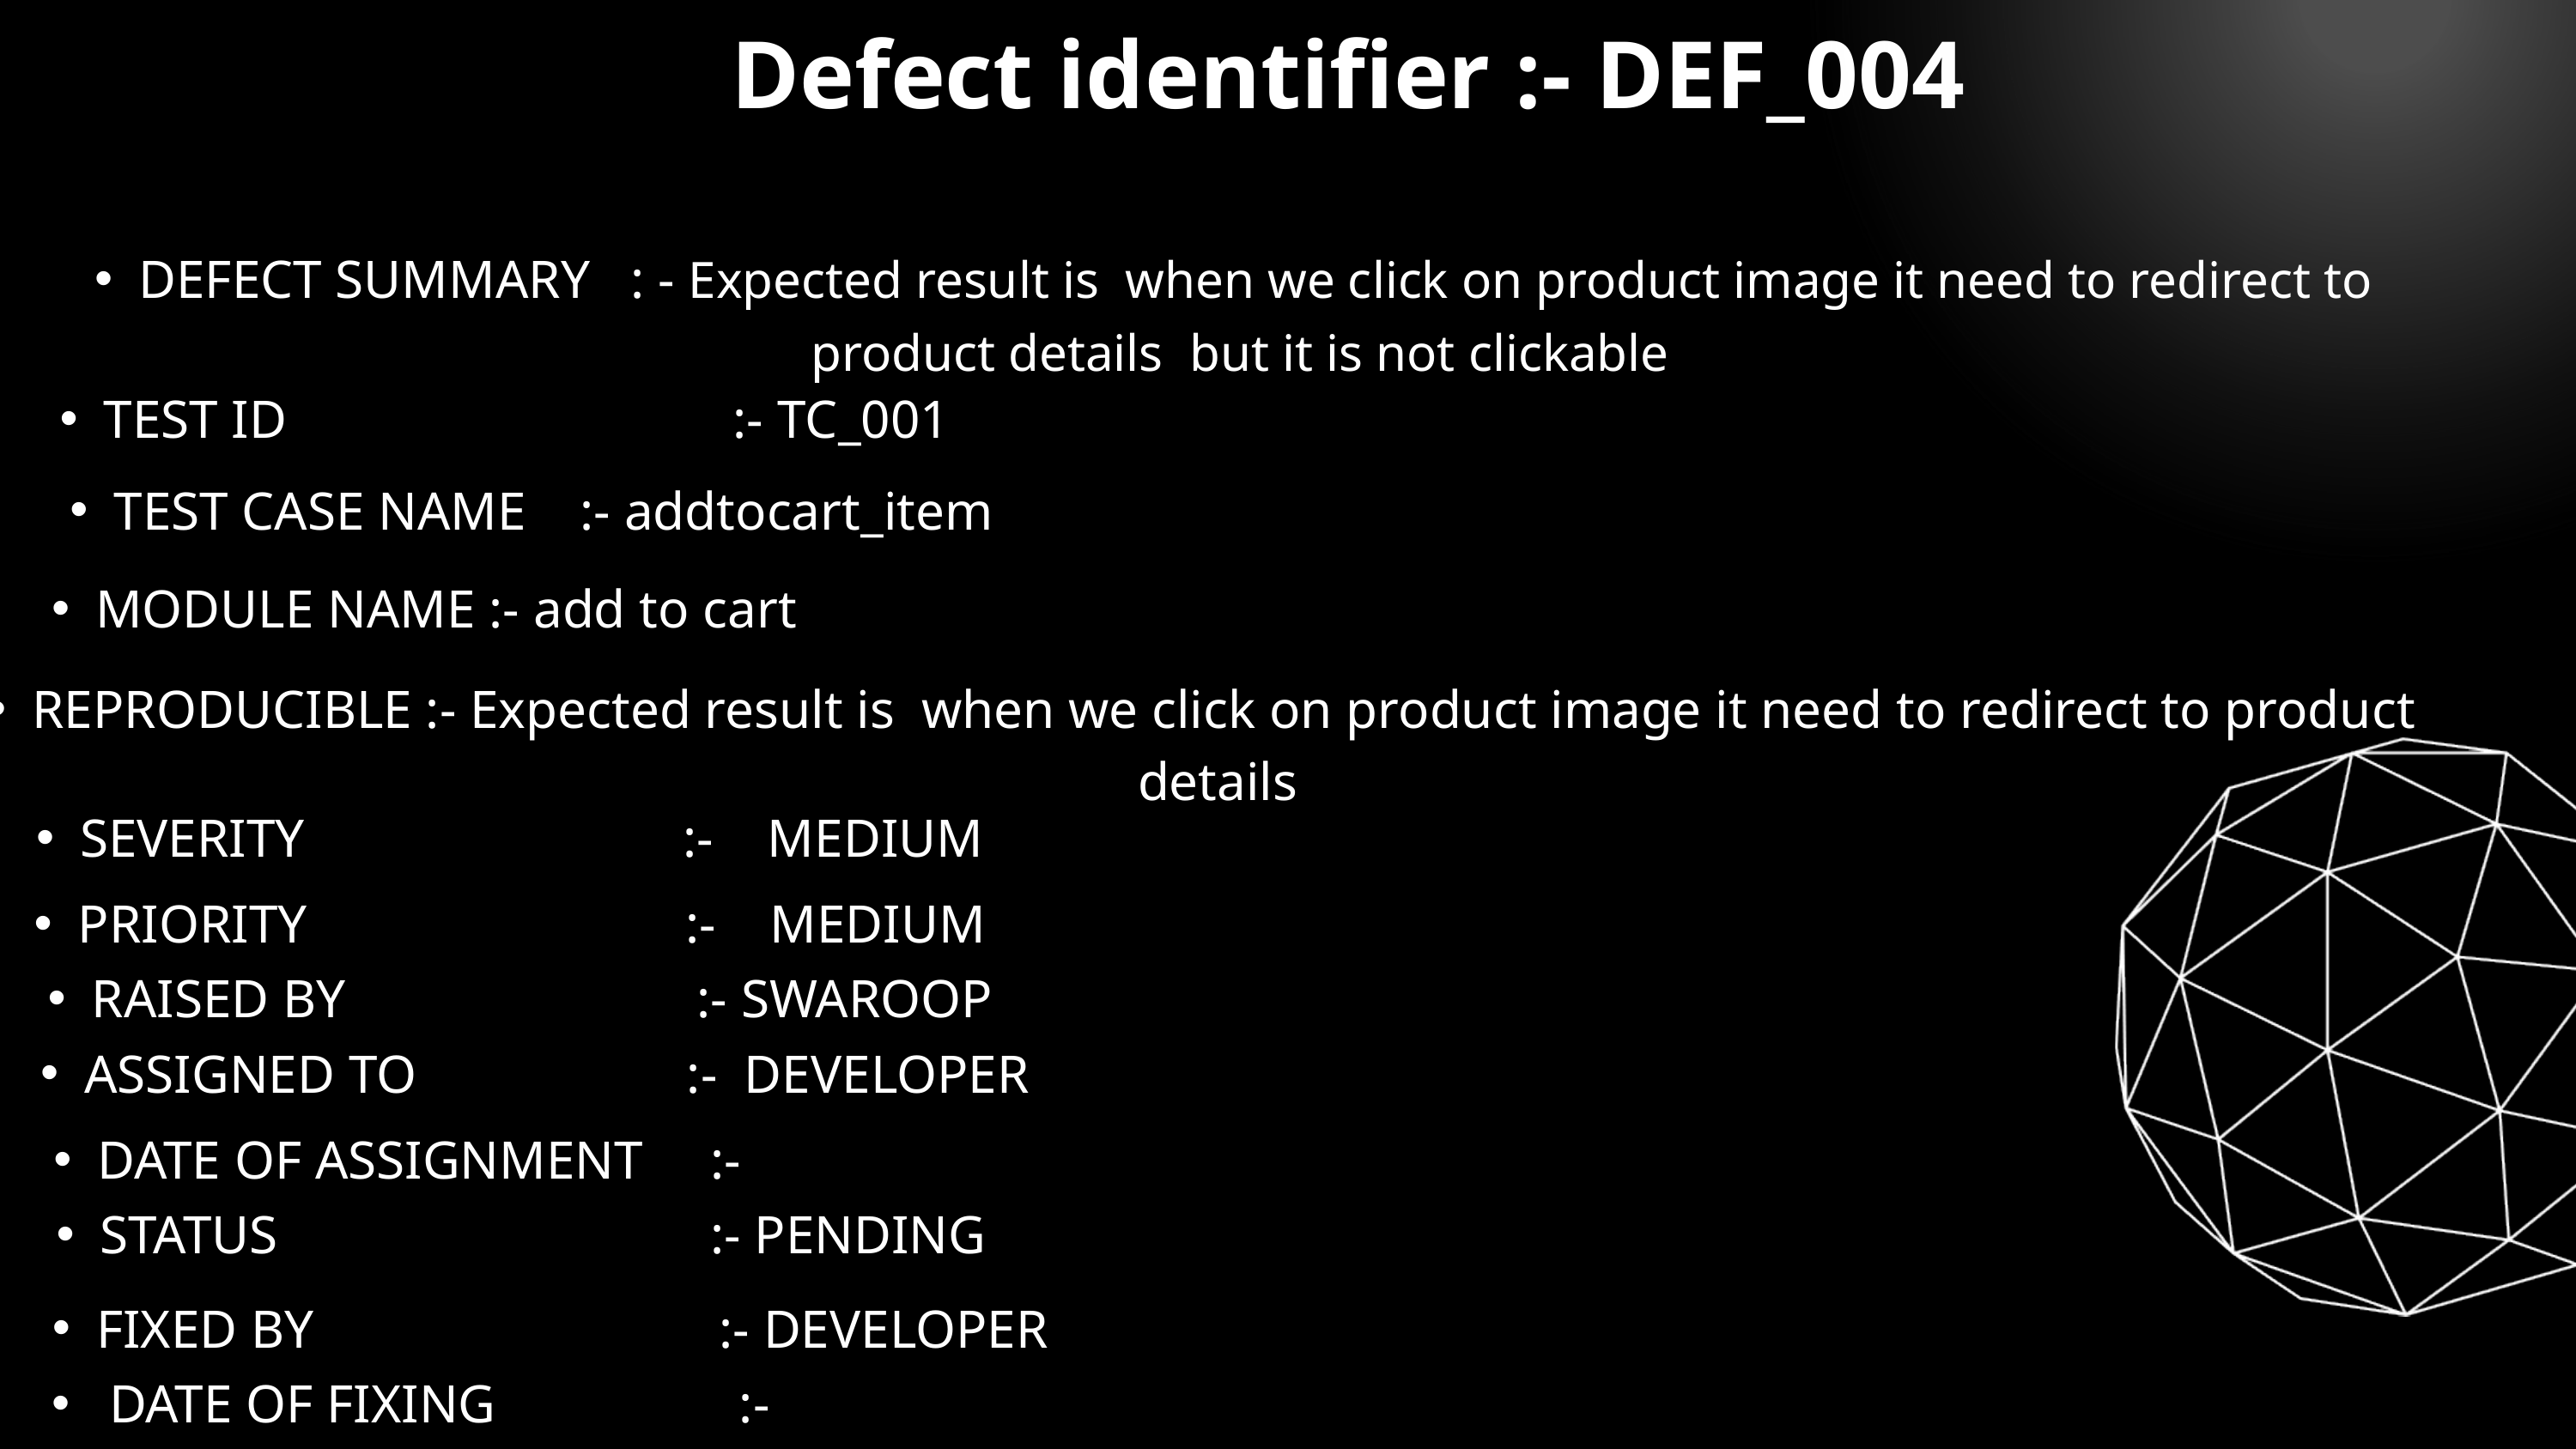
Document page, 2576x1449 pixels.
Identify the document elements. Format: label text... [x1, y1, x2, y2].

text_box TEST CASE NAME :- addtocart_item [0, 467, 1192, 540]
text_box PRIORITY :- MEDIUM [0, 881, 1009, 954]
text_box [1803, 0, 2576, 569]
text_box FIXED BY :- DEVELOPER [0, 1285, 1122, 1359]
text_box MODULE NAME :- add to cart [0, 566, 816, 639]
text_box REPRODUCIBLE :- Expected result is when we click on product image it need to redirect to product details [0, 666, 2469, 811]
text_box DEFECT SUMMARY : - Expected result is when we click on product image it need to redirect to product details but it is not clickable [0, 236, 1803, 382]
text_box STATUS :- PENDING [0, 1191, 1020, 1264]
text_box DATE OF FIXING :- [0, 1361, 822, 1434]
text_box Defect identifier :- DEF_004 [690, 0, 1803, 127]
text_box RAISED BY :- SWAROOP [0, 955, 1030, 1028]
text_box [2115, 737, 2576, 1318]
text_box ASSIGNED TO :- DEVELOPER [0, 1031, 1051, 1104]
text_box TEST ID :- TC_001 [0, 376, 1009, 449]
text_box DATE OF ASSIGNMENT :- [0, 1117, 880, 1190]
text_box SEVERITY :- MEDIUM [0, 795, 1009, 868]
